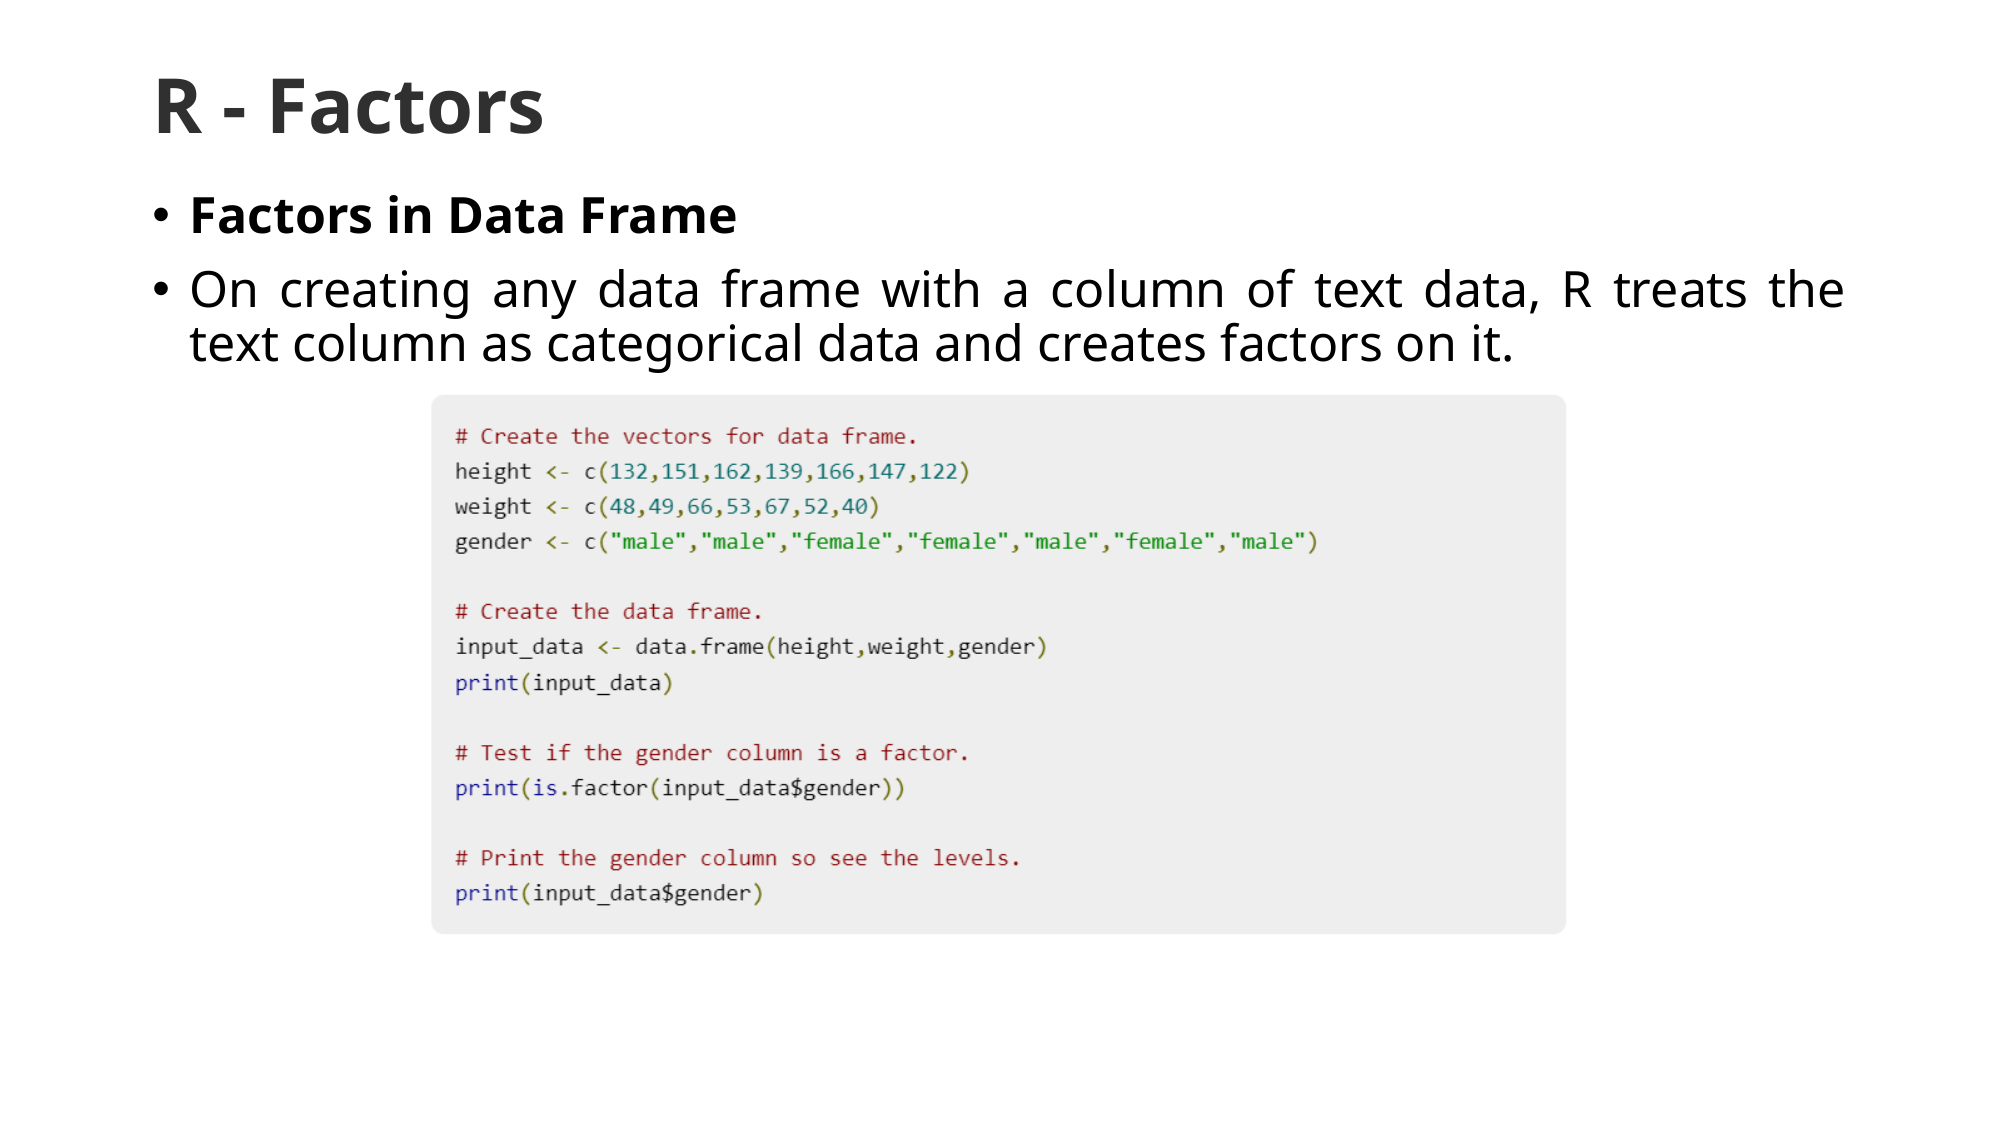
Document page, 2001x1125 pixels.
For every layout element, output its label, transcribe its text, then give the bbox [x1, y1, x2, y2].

list Factors in Data Frame On creating any data frame with a column of text data, R treats the text column as categorical data and creates factors on it. [137, 182, 1863, 1014]
picture [429, 390, 1570, 943]
title R - Factors [137, 59, 1863, 158]
